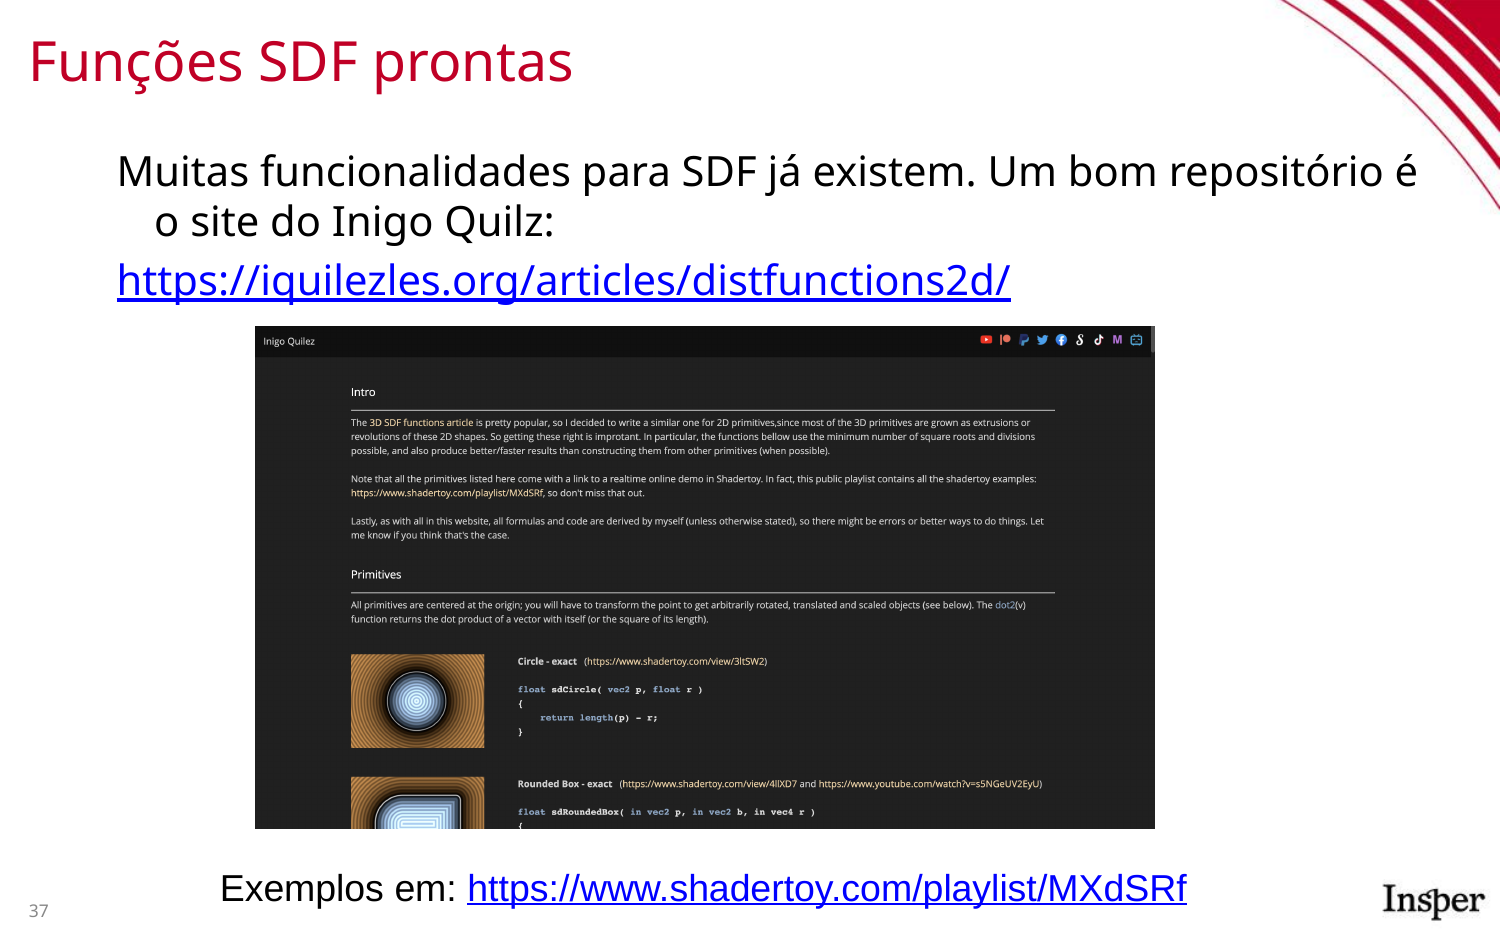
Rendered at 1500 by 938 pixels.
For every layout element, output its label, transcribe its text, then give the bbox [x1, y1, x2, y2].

slide_number 37 [0, 887, 78, 938]
picture [249, 0, 1500, 938]
title Funções SDF prontas [13, 18, 1397, 104]
picture [255, 326, 1155, 830]
text_box Exemplos em: https://www.shadertoy.com/playlist/MXdSRf [205, 856, 1302, 916]
list Muitas funcionalidades para SDF já existem. Um bom repositório é o site do Inigo Quilz: https://iquilezles.org/articles/distfunctions2d/ [64, 137, 1447, 876]
